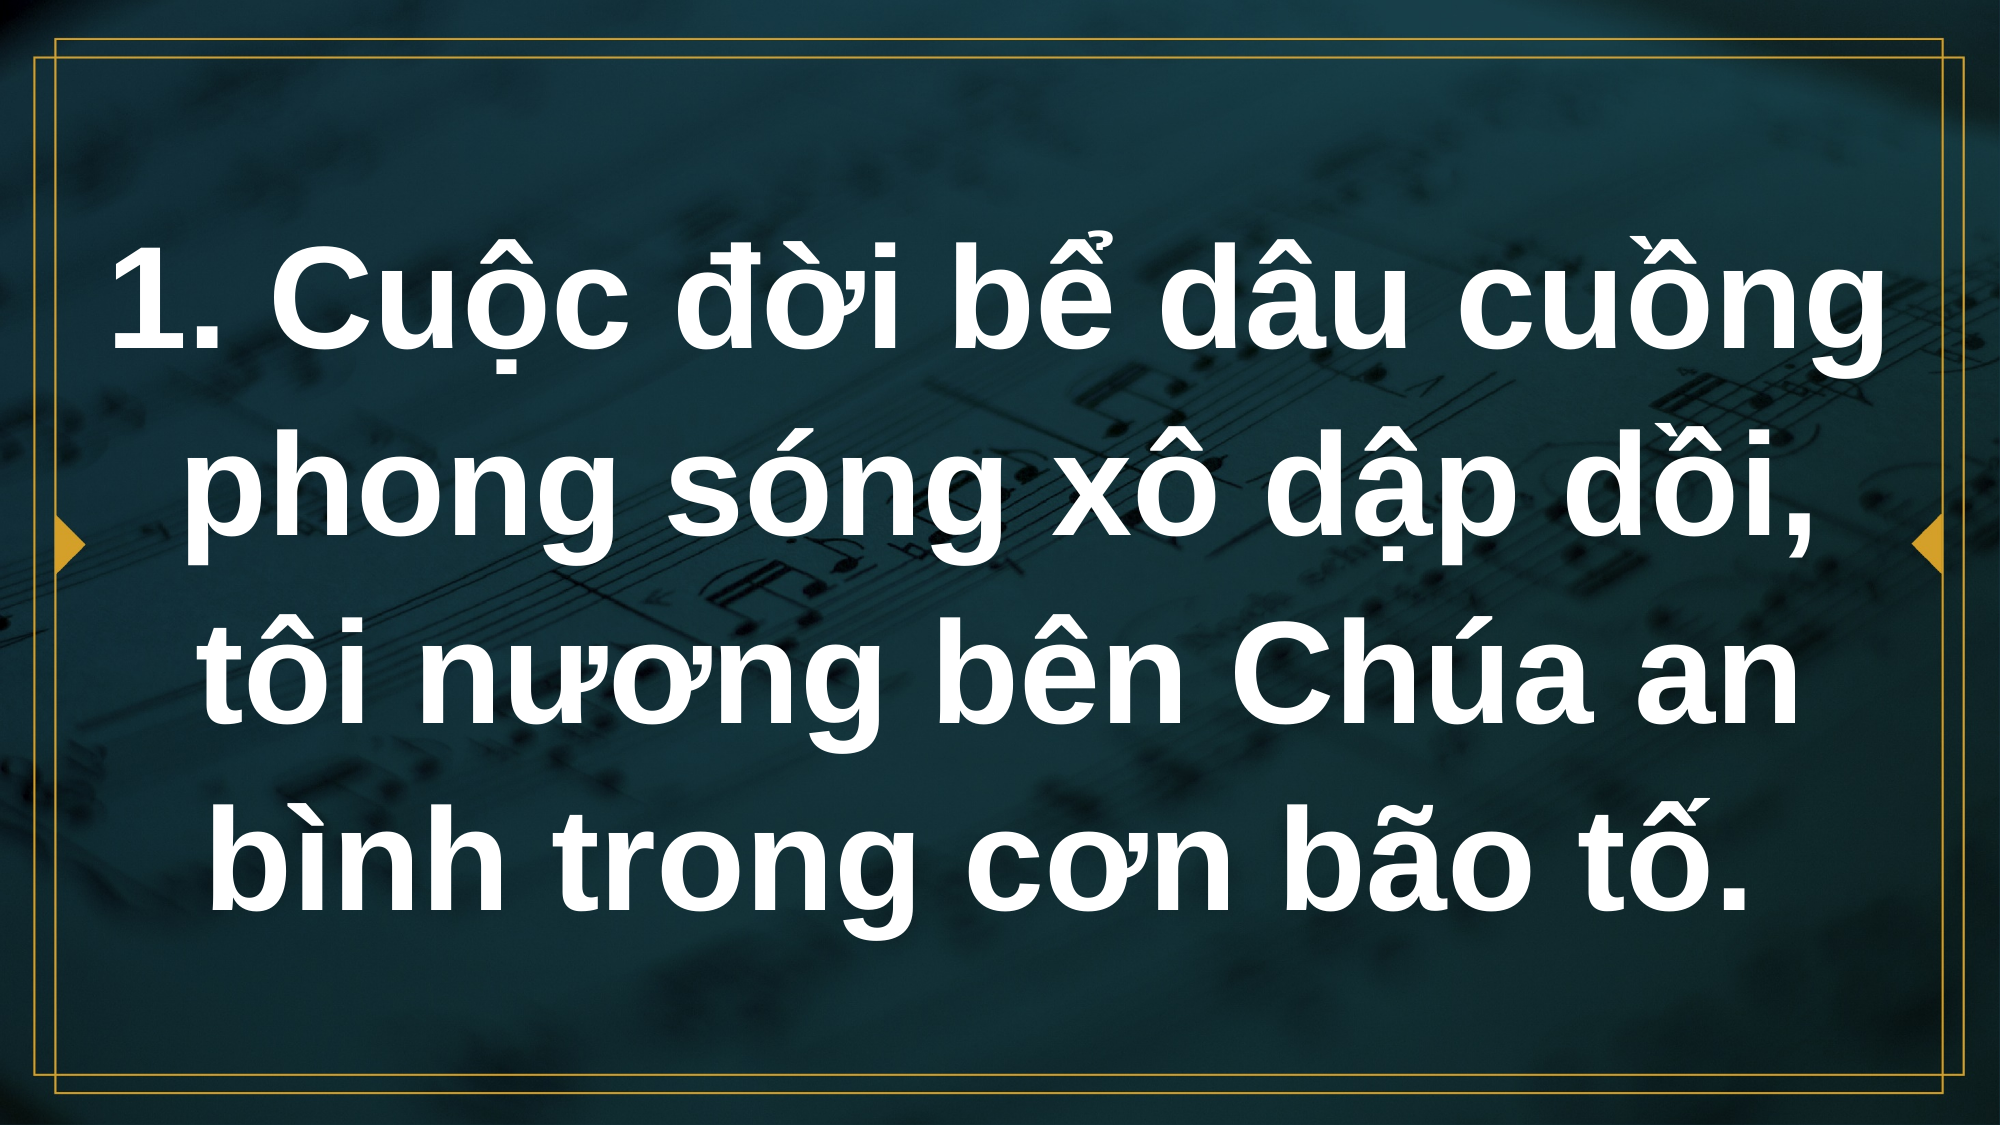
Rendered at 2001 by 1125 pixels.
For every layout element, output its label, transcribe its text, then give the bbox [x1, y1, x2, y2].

picture [0, 0, 2000, 1125]
title 1. Cuộc đời bể dâu cuồng phong sóng xô dập dồi, tôi nương bên Chúa an bình trong cơn bão tố. [55, 53, 1945, 1077]
